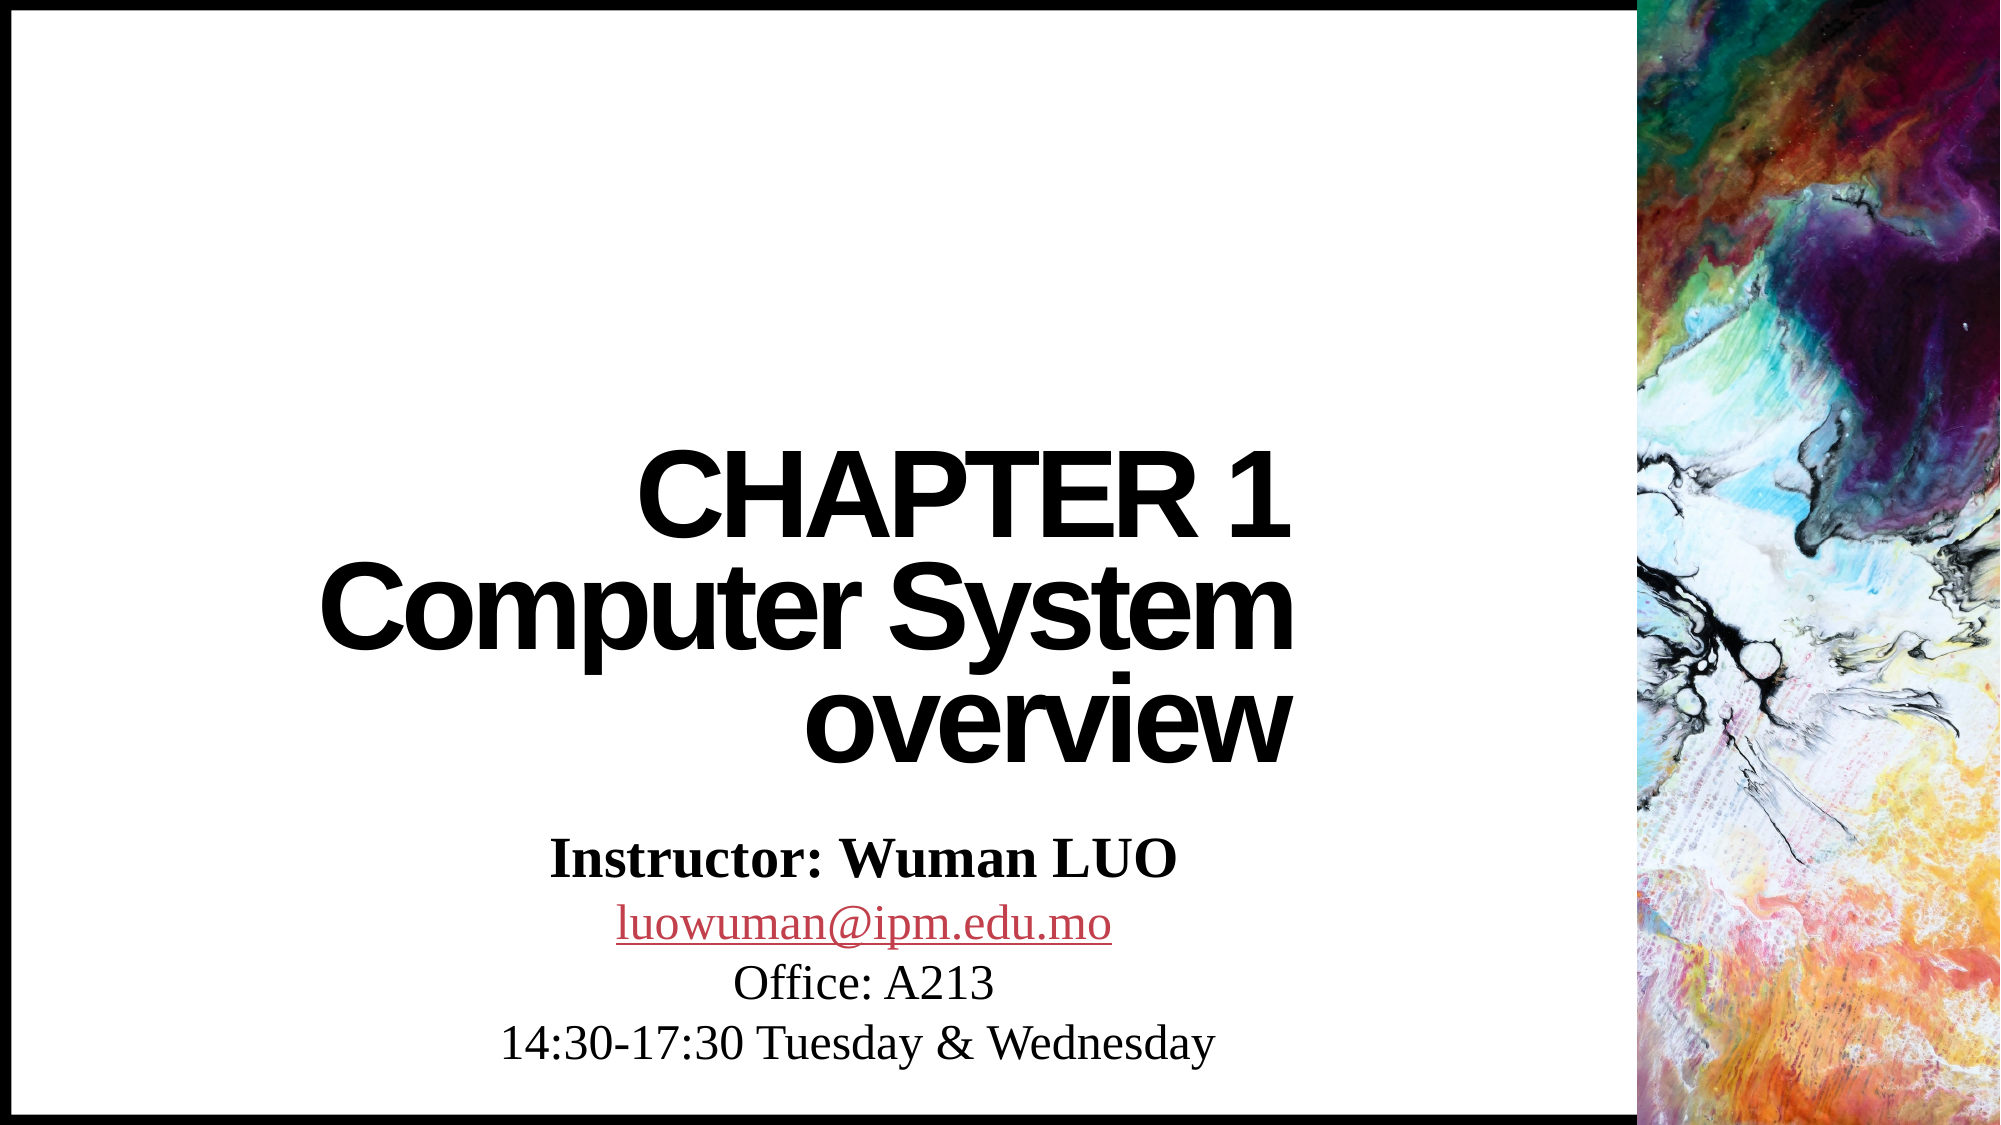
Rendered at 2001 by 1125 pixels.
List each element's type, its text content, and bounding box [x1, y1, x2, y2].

title CHAPTER 1 Computer System overview [74, 337, 1294, 788]
text_box Instructor: Wuman LUO luowuman@ipm.edu.mo Office: A213 14:30-17:30 Tuesday & Wednesday [434, 812, 1294, 1077]
picture [1637, 0, 2000, 1125]
